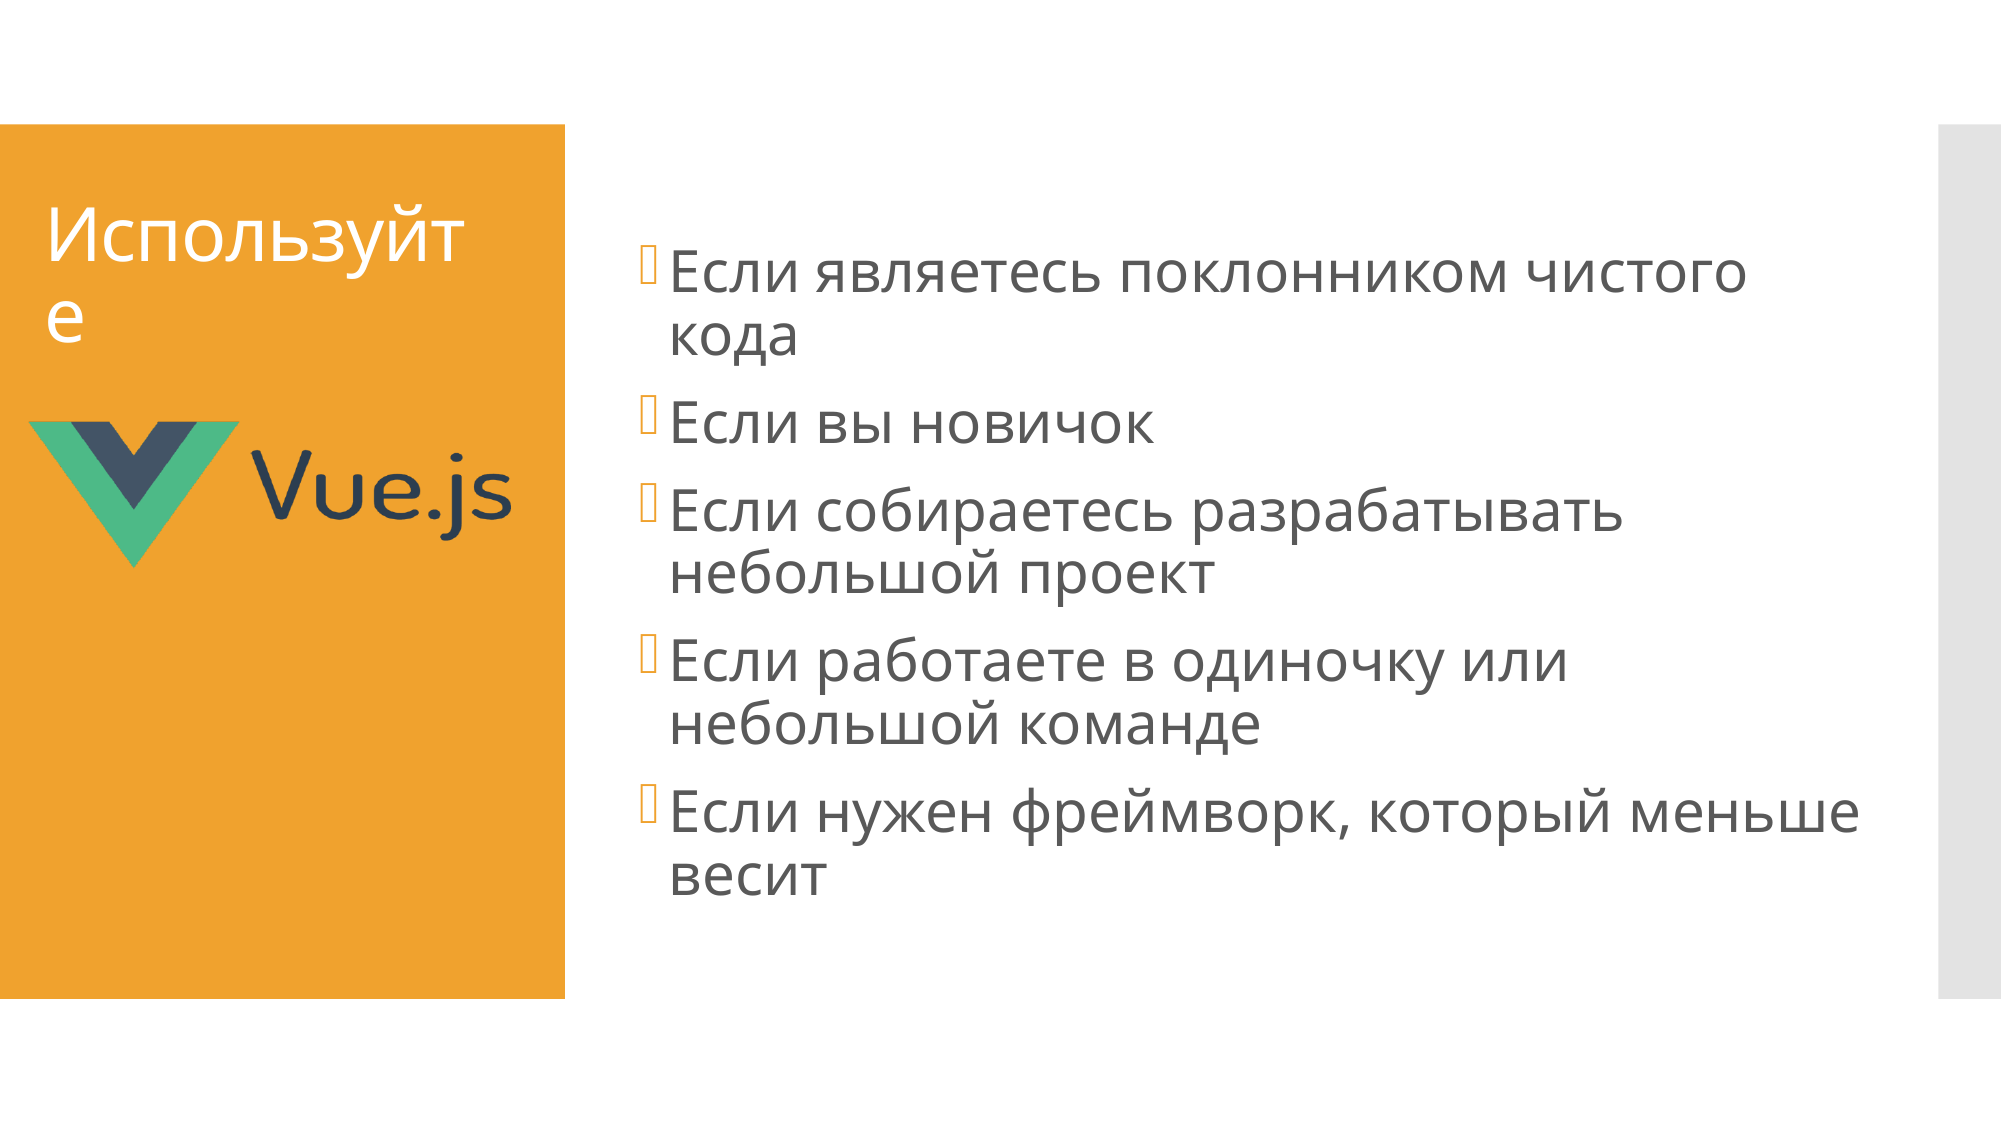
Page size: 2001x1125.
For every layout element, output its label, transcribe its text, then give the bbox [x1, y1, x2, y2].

list Если являетесь поклонником чистого кода Если вы новичок Если собираетесь разрабатывать небольшой проект Если работаете в одиночку или небольшой команде Если нужен фреймворк, который меньше весит [624, 155, 1892, 996]
picture [0, 389, 543, 597]
title Используйте [29, 212, 514, 343]
